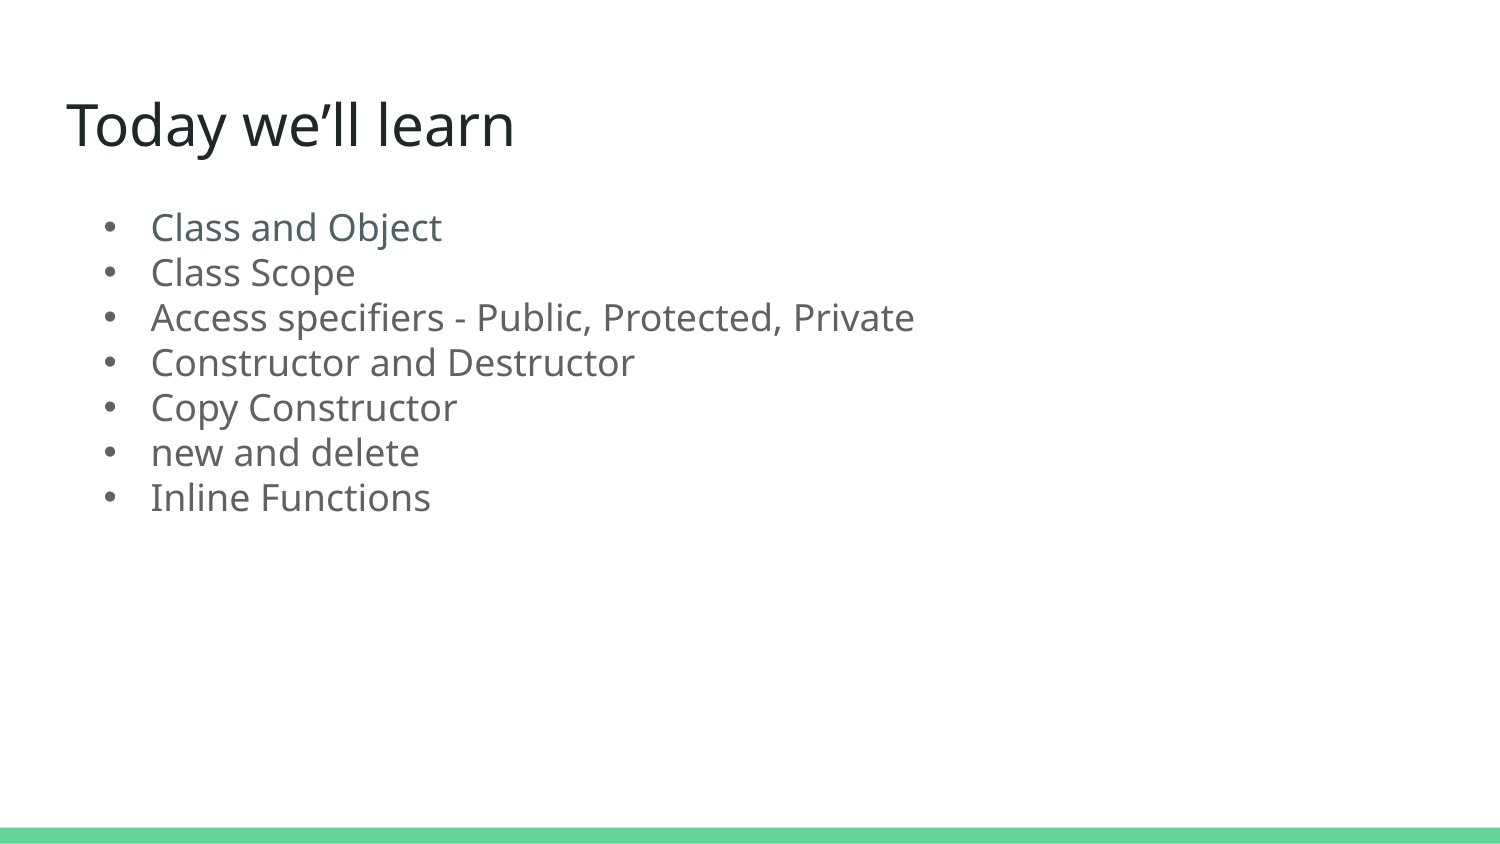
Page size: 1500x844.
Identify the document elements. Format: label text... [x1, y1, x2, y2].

title Today we’ll learn [51, 72, 1449, 167]
list Class and Object Class Scope Access specifiers - Public, Protected, Private Constructor and Destructor Copy Constructor new and delete Inline Functions [51, 189, 1063, 750]
